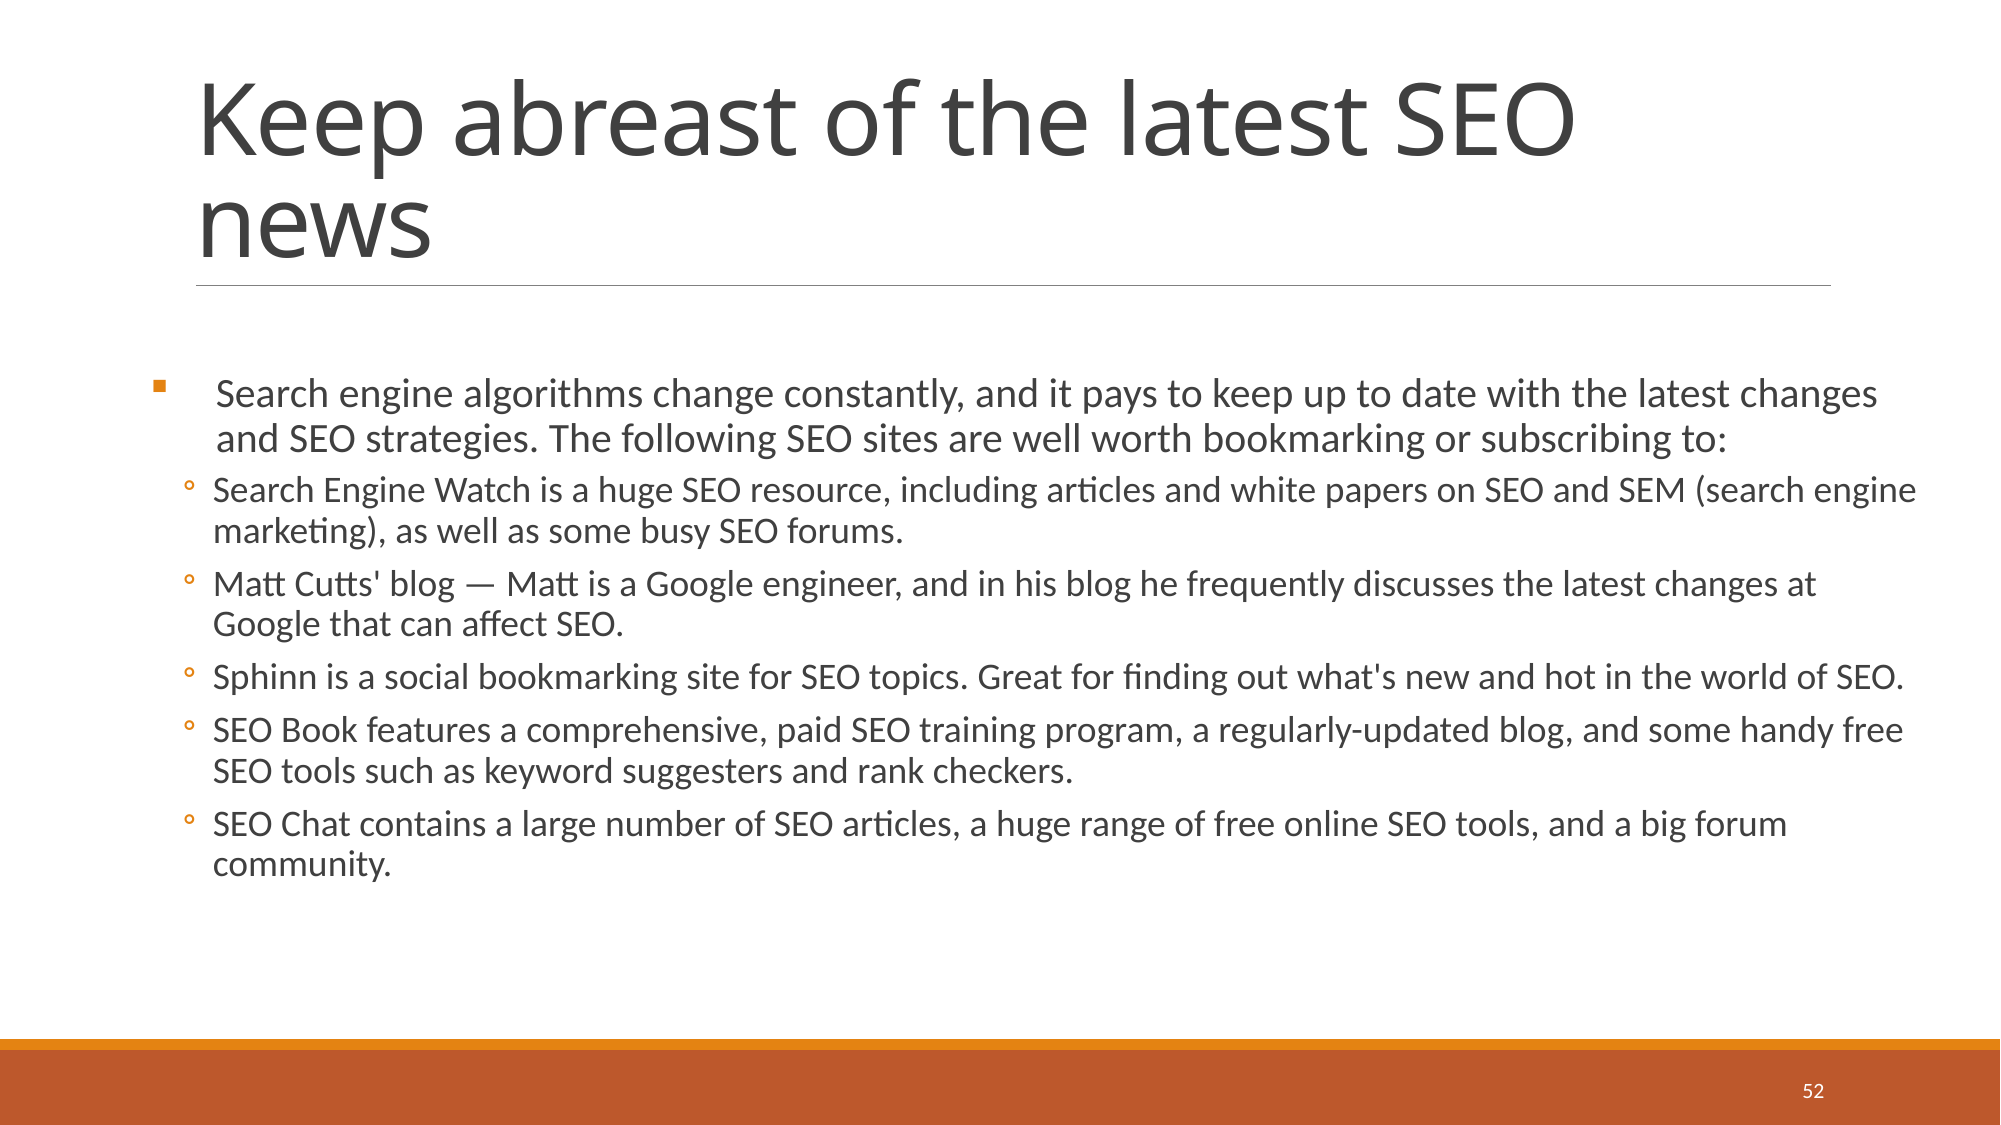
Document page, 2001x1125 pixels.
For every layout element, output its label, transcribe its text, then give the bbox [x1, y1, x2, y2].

title Keep abreast of the latest SEO news [180, 47, 1830, 285]
list Search engine algorithms change constantly, and it pays to keep up to date with the latest changes and SEO strategies. The following SEO sites are well worth bookmarking or subscribing to: Search Engine Watch is a huge SEO resource, including articles and white papers on SEO and SEM (search engine marketing), as well as some busy SEO forums. Matt Cutts' blog — Matt is a Google engineer, and in his blog he frequently discusses the latest changes at Google that can affect SEO. Sphinn is a social bookmarking site for SEO topics. Great for finding out what's new and hot in the world of SEO. SEO Book features a comprehensive, paid SEO training program, a regularly-updated blog, and some handy free SEO tools such as keyword suggesters and rank checkers. SEO Chat contains a large number of SEO articles, a huge range of free online SEO tools, and a big forum community. [150, 364, 1934, 977]
slide_number 52 [1624, 1059, 1840, 1120]
